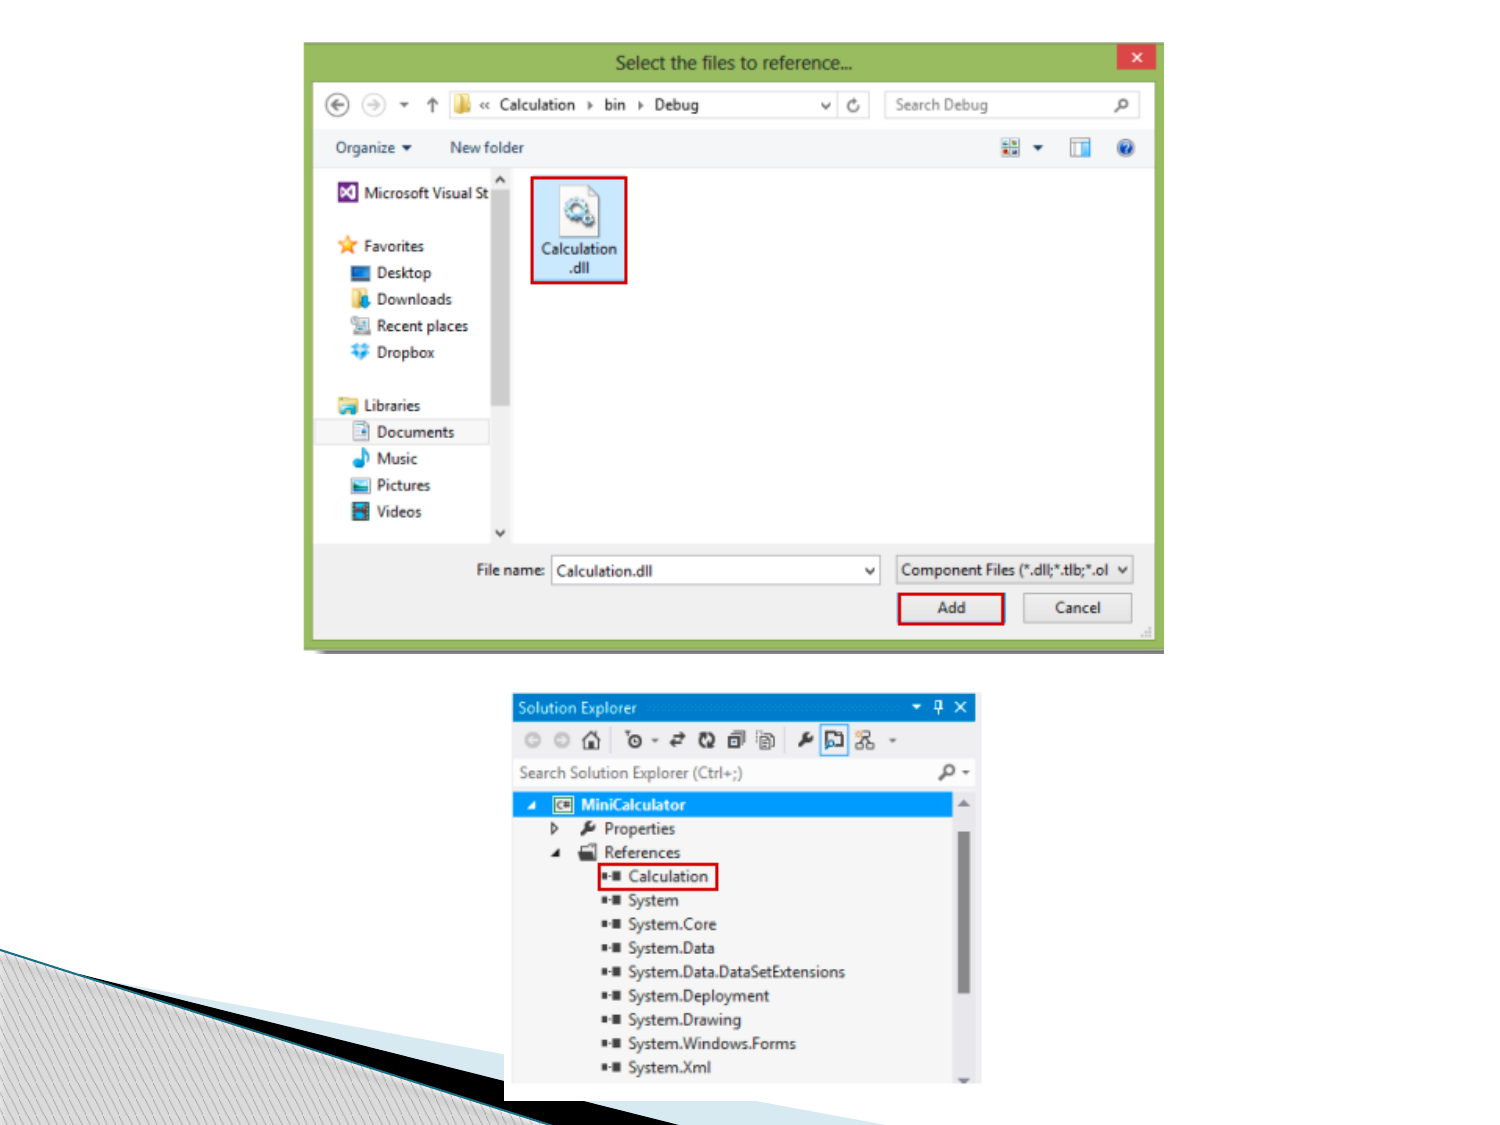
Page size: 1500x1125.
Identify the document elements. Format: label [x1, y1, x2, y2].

picture [504, 680, 996, 1102]
picture [300, 42, 1164, 654]
